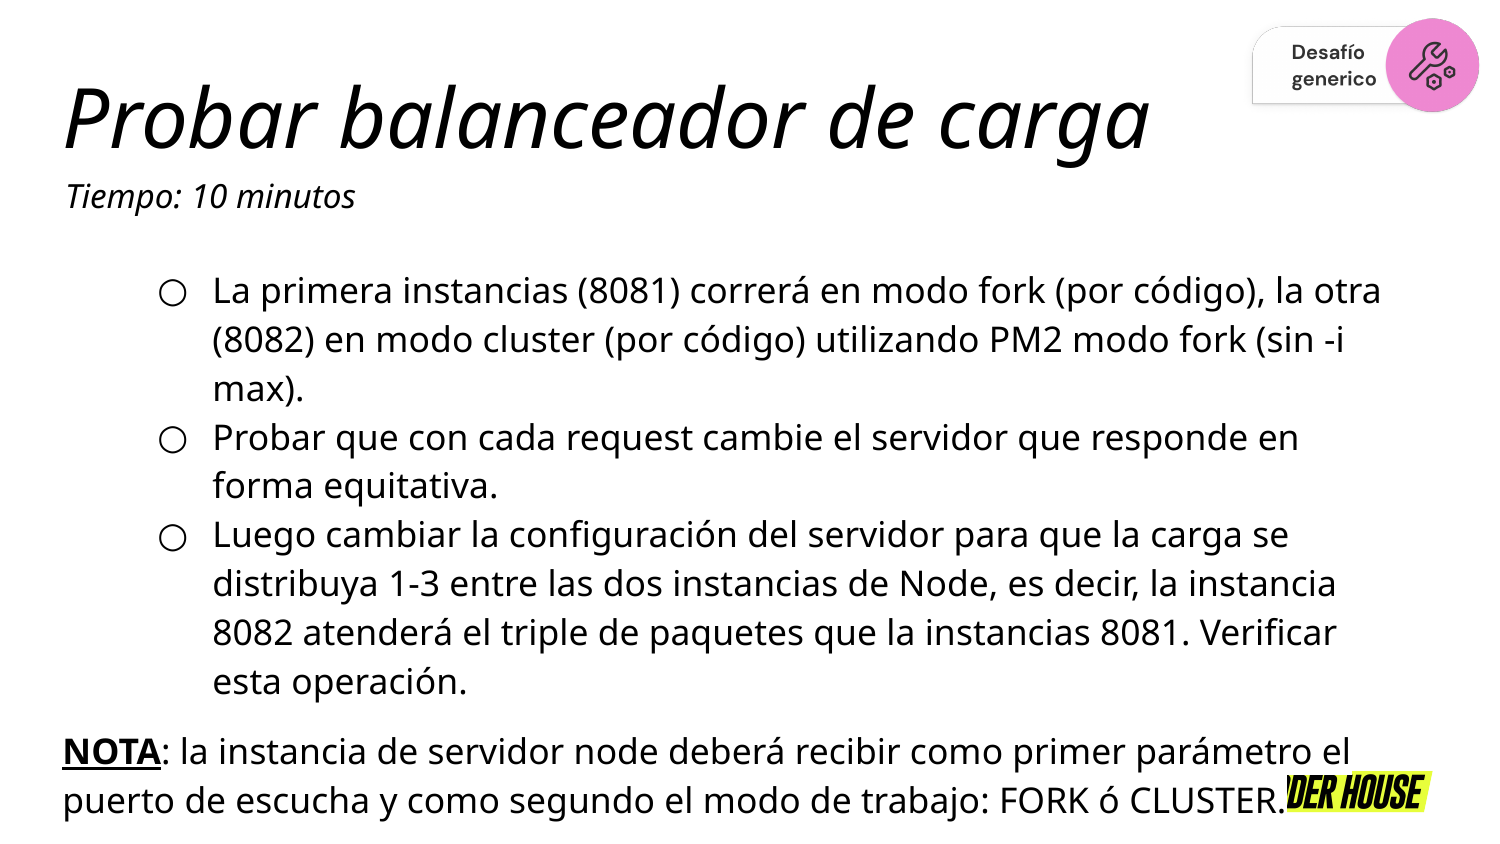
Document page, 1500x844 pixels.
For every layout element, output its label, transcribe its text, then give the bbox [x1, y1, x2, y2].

picture [1231, 12, 1500, 118]
text_box La primera instancias (8081) correrá en modo fork (por código), la otra (8082) en modo cluster (por código) utilizando PM2 modo fork (sin -i max). Probar que con cada request cambie el servidor que responde en forma equitativa. Luego cambiar la configuración del servidor para que la carga se distribuya 1-3 entre las dos instancias de Node, es decir, la instancia 8082 atenderá el triple de paquetes que la instancias 8081. Verificar esta operación. NOTA: la instancia de servidor node deberá recibir como primer parámetro el puerto de escucha y como segundo el modo de trabajo: FORK ó CLUSTER. [47, 246, 1403, 725]
text_box Probar balanceador de carga [47, 49, 1282, 168]
picture [1241, 764, 1437, 819]
text_box Tiempo: 10 minutos [50, 140, 543, 231]
